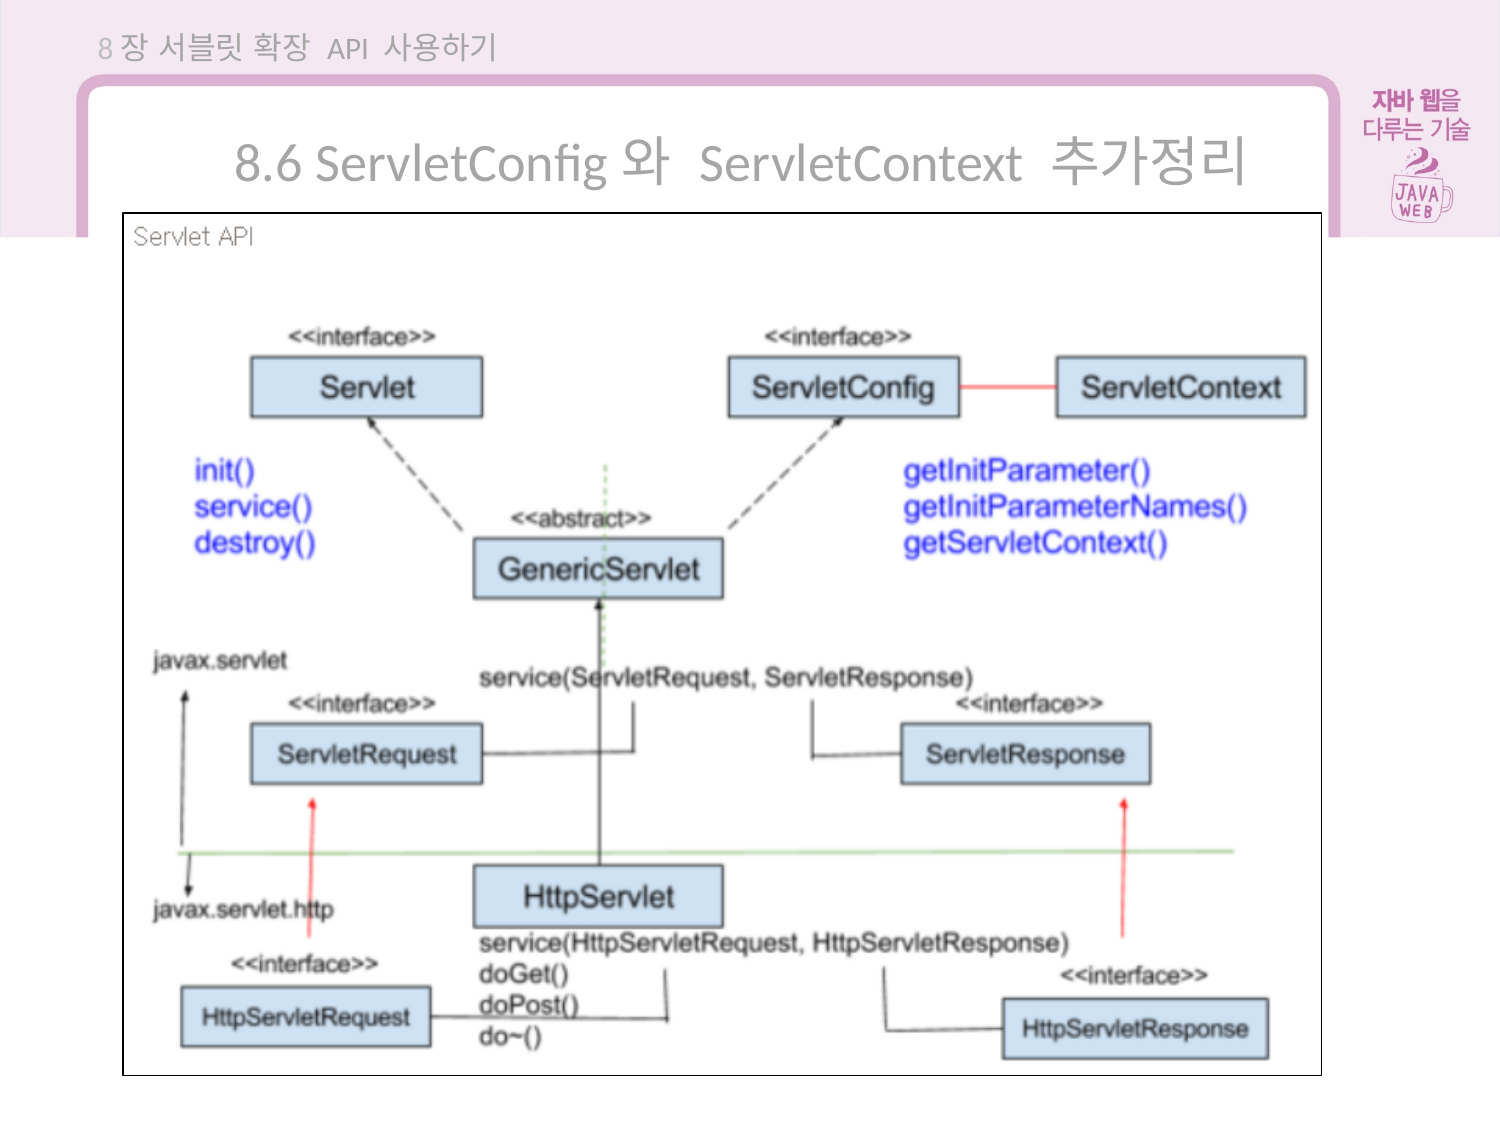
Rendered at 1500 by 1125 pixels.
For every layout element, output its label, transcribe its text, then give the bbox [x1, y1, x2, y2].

picture [0, 0, 1500, 1125]
text_box 8장 서블릿 확장 API 사용하기 [82, 0, 1133, 74]
text_box 8.6 ServletConfig와 ServletContext 추가정리 [217, 119, 1268, 200]
